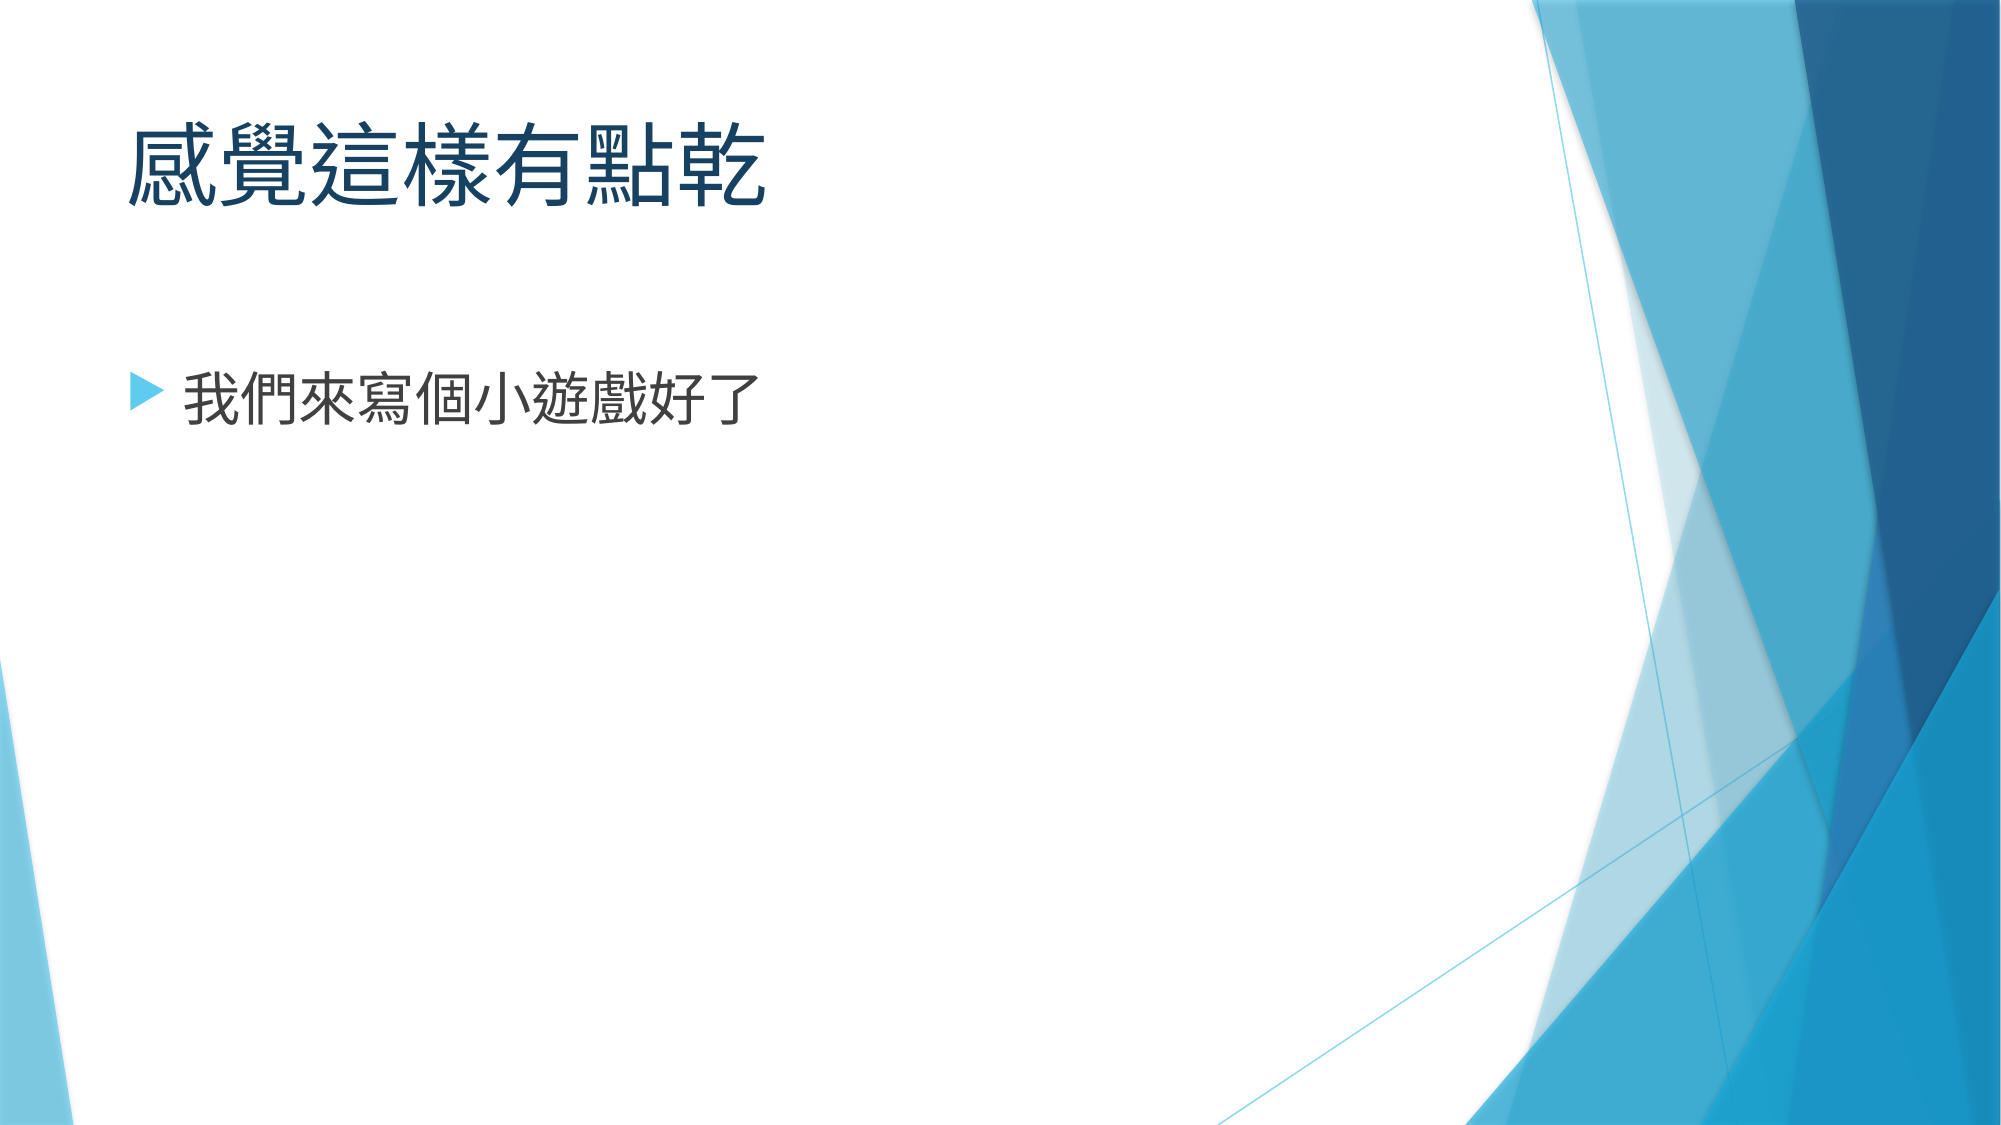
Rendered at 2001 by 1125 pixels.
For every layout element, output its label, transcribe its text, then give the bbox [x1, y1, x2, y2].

list 我們來寫個小遊戲好了 [111, 354, 1522, 992]
title 感覺這樣有點乾 [111, 99, 1522, 317]
